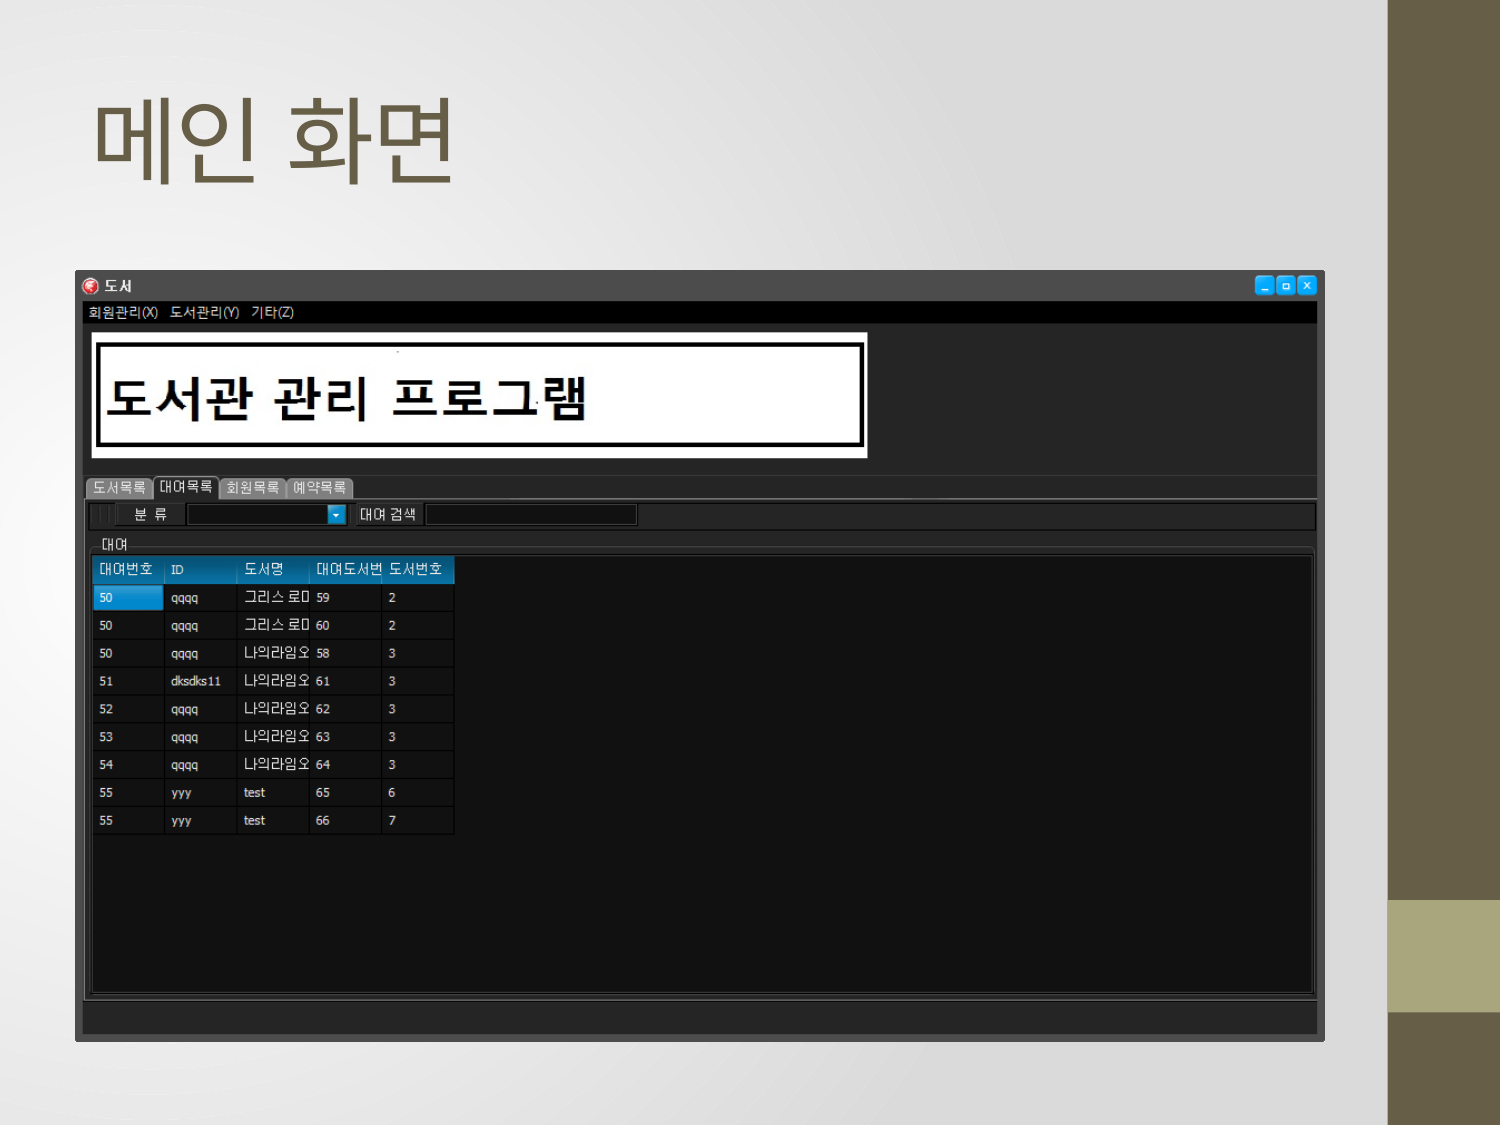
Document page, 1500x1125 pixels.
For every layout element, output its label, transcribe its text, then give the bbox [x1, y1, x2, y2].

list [74, 269, 1326, 1043]
title 메인 화면 [75, 45, 1325, 233]
